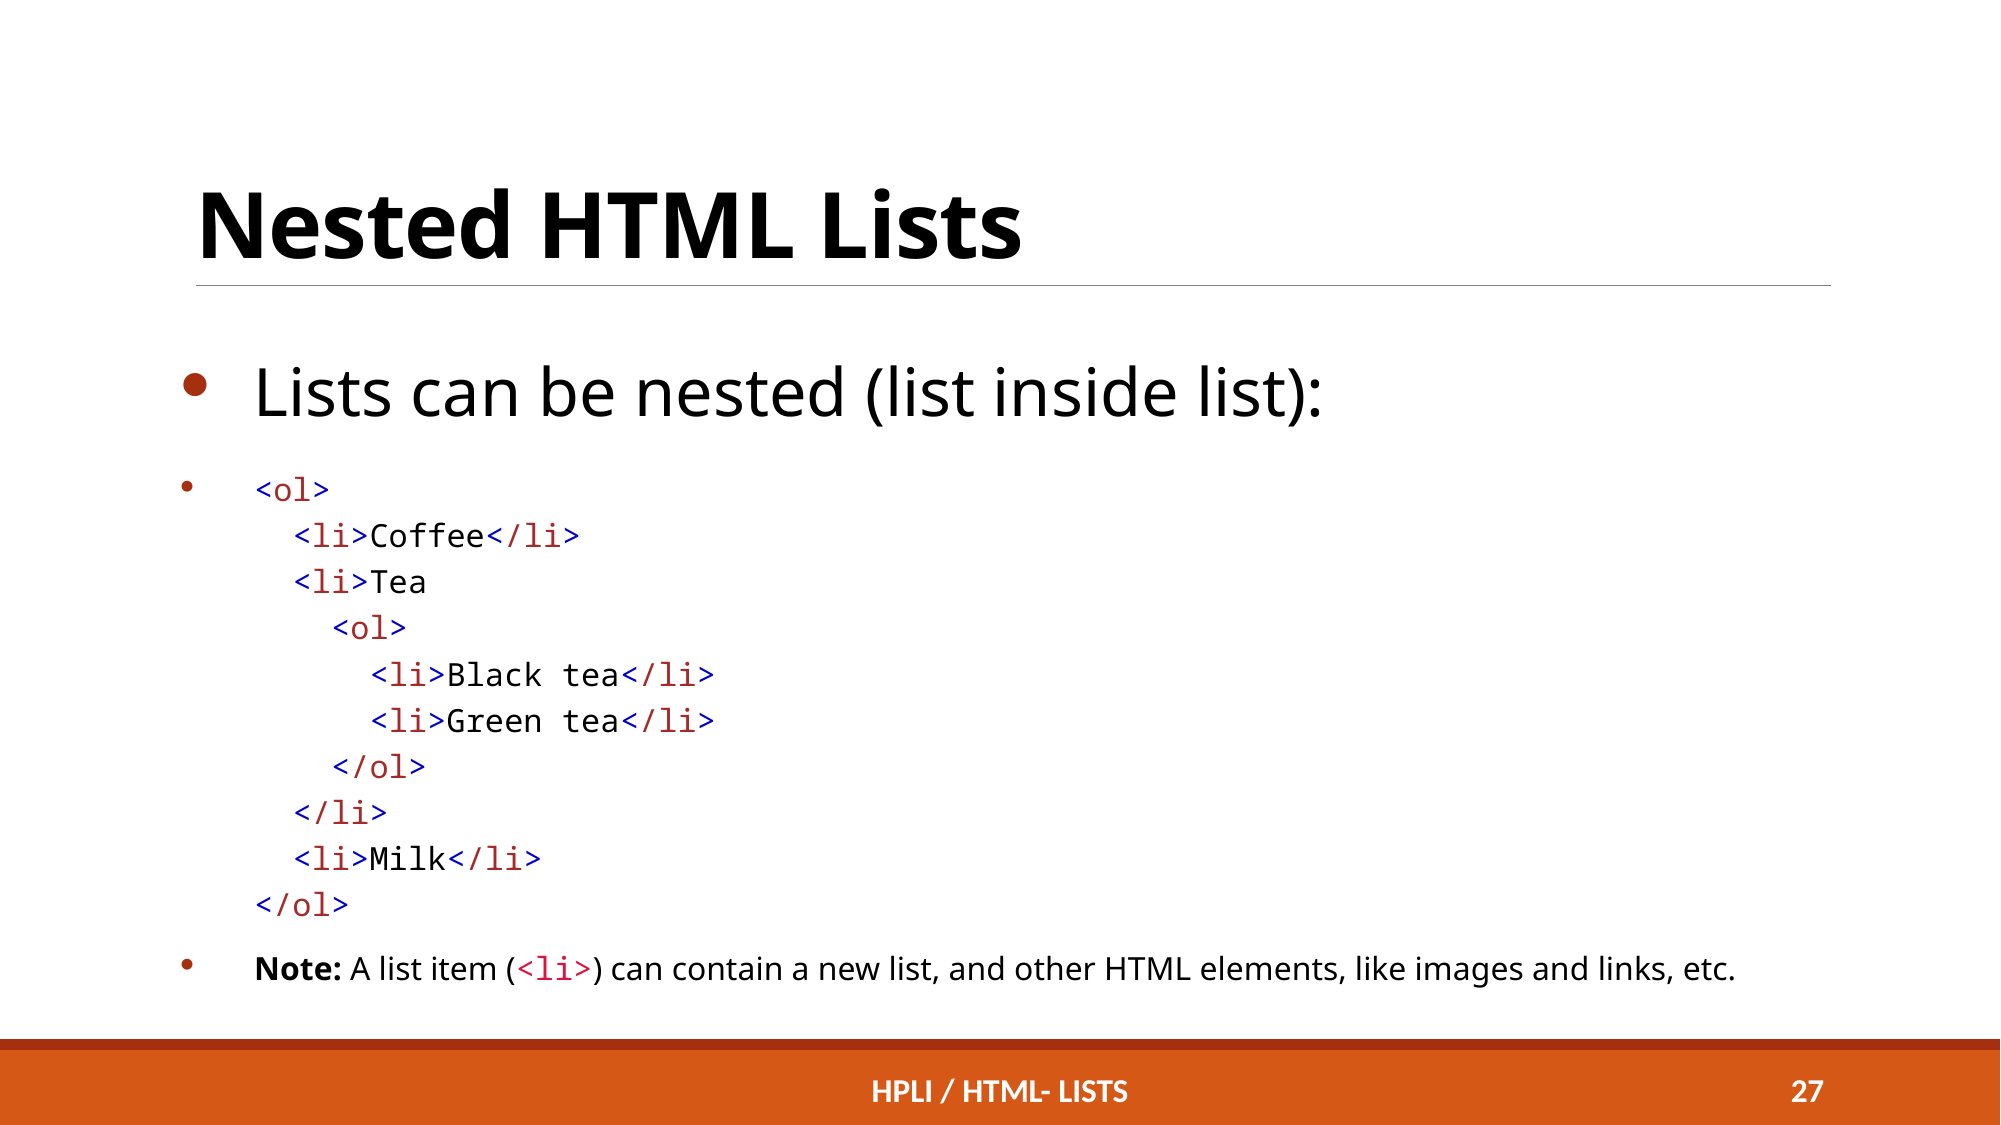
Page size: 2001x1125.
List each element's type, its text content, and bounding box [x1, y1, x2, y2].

title Nested HTML Lists [180, 47, 1830, 285]
list Lists can be nested (list inside list): [180, 302, 1830, 454]
slide_number 26 [1624, 1059, 1840, 1120]
text_box <ol> <li>Coffee</li> <li>Tea <ol> <li>Black tea</li> <li>Green tea</li> </ol> </li> <li>Milk</li> </ol> Note: A list item (<li>) can contain a new list, and other HTML elements, like images and links, etc. [179, 454, 1882, 1012]
footer HPLI / HTML- Lists [604, 1059, 1396, 1120]
